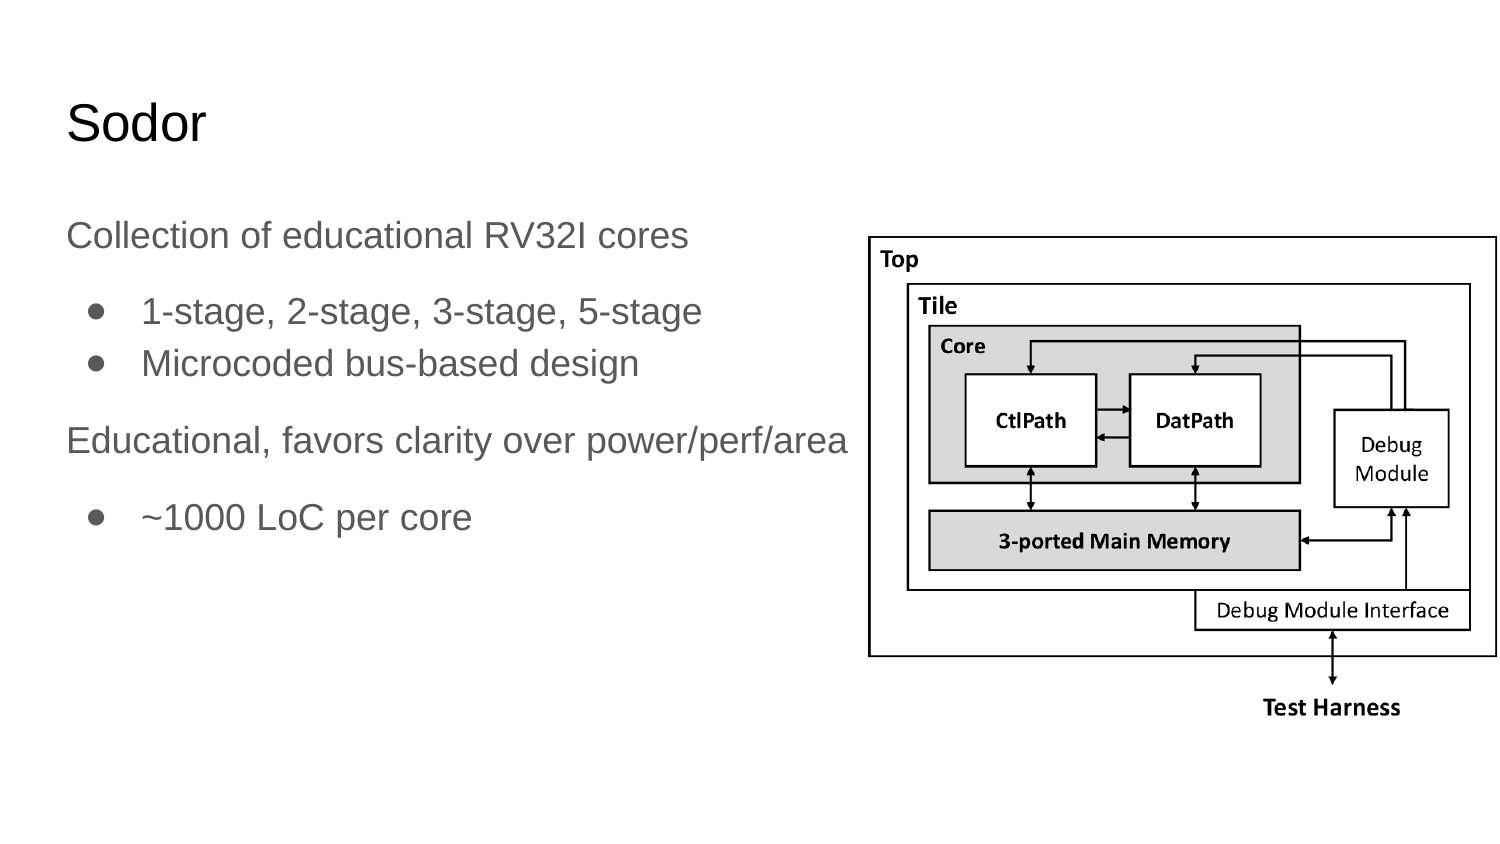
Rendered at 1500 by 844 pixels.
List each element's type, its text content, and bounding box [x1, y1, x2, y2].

list Collection of educational RV32I cores 1-stage, 2-stage, 3-stage, 5-stage Microcoded bus-based design Educational, favors clarity over power/perf/area ~1000 LoC per core [51, 189, 905, 750]
picture [861, 224, 1500, 740]
title Sodor [51, 72, 1449, 167]
